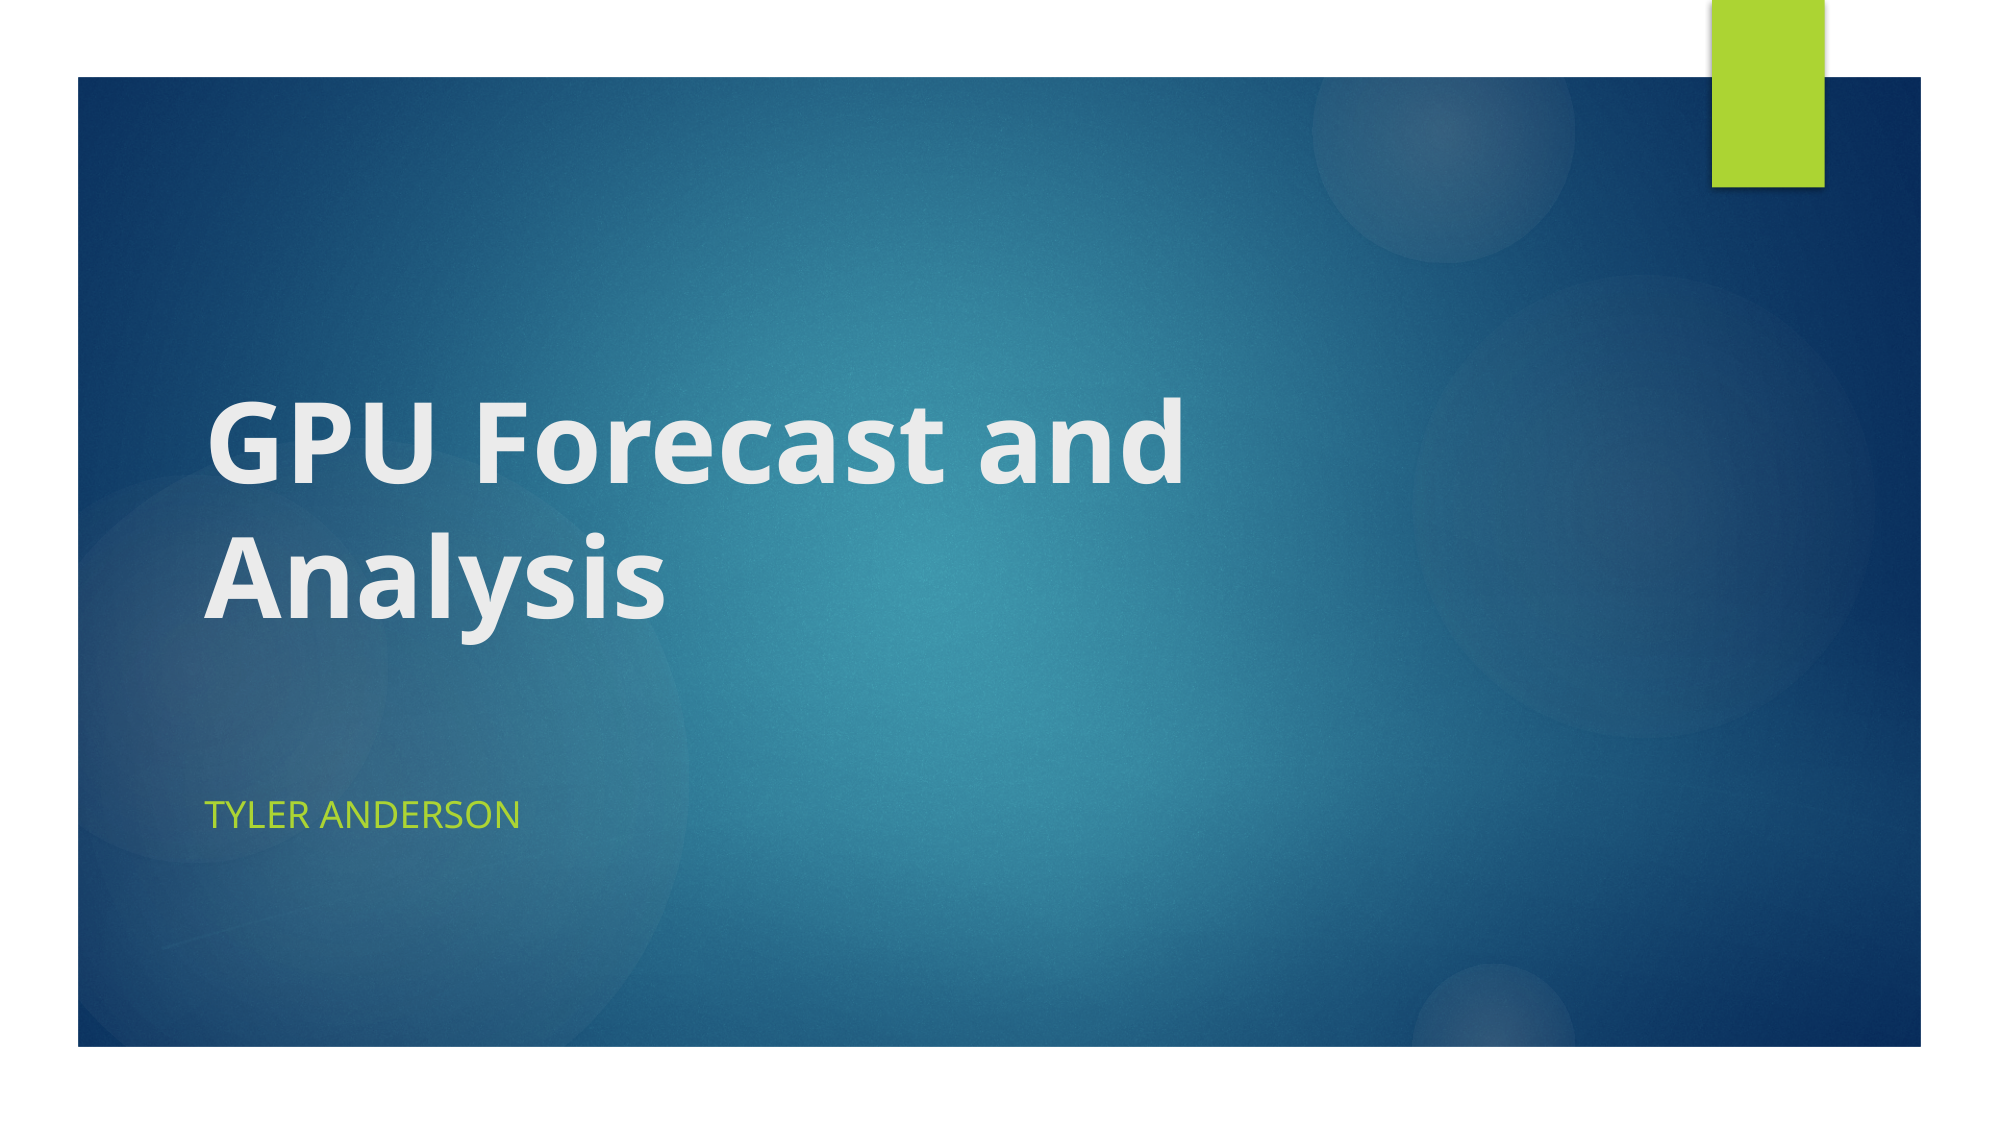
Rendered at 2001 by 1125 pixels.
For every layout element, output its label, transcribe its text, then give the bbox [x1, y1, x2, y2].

title GPU Forecast and Analysis [189, 344, 1638, 783]
subtitle Tyler Anderson [189, 783, 1638, 925]
